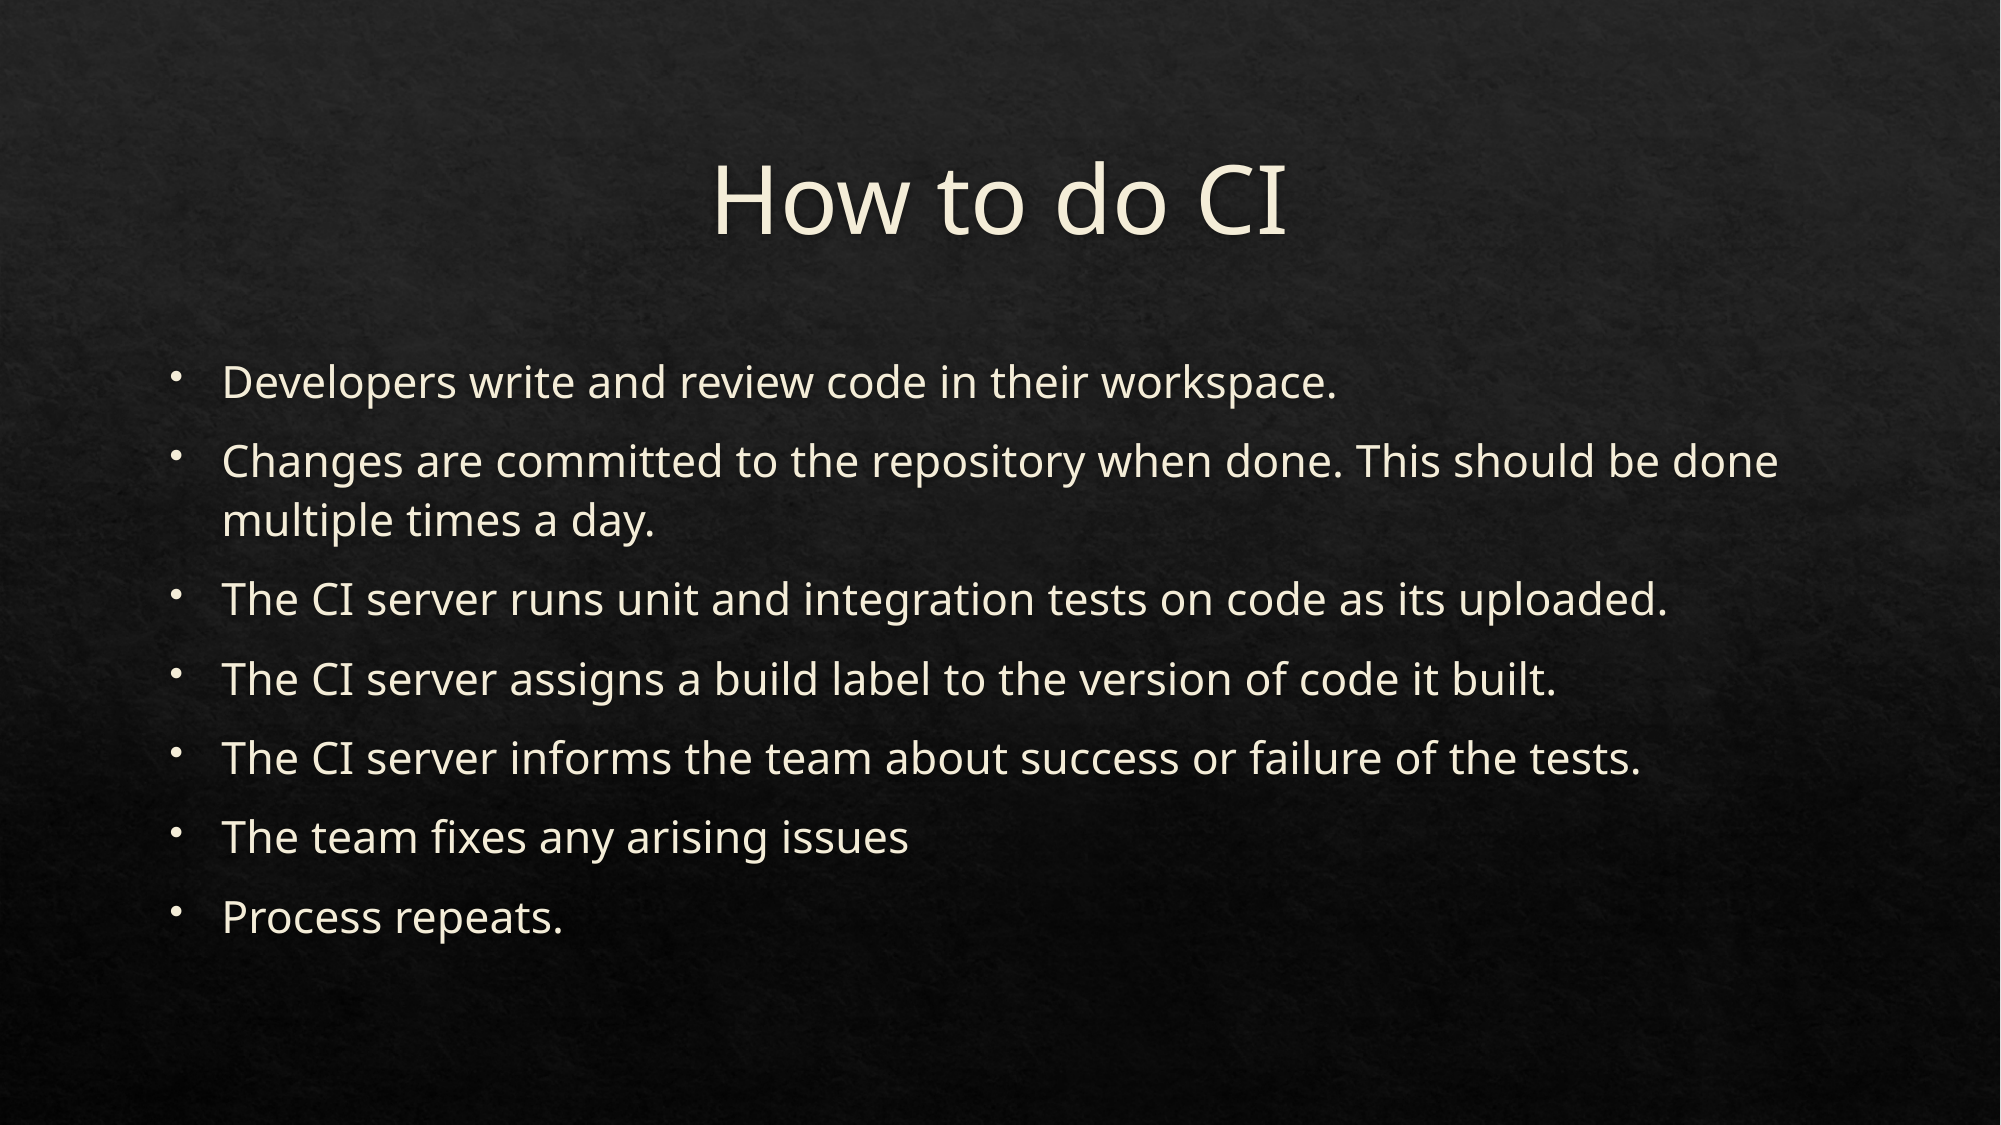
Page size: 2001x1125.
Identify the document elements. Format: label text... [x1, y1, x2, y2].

title How to do CI [149, 99, 1849, 307]
list Developers write and review code in their workspace. Changes are committed to the repository when done. This should be done multiple times a day. The CI server runs unit and integration tests on code as its uploaded. The CI server assigns a build label to the version of code it built. The CI server informs the team about success or failure of the tests. The team fixes any arising issues Process repeats. [149, 340, 1849, 950]
